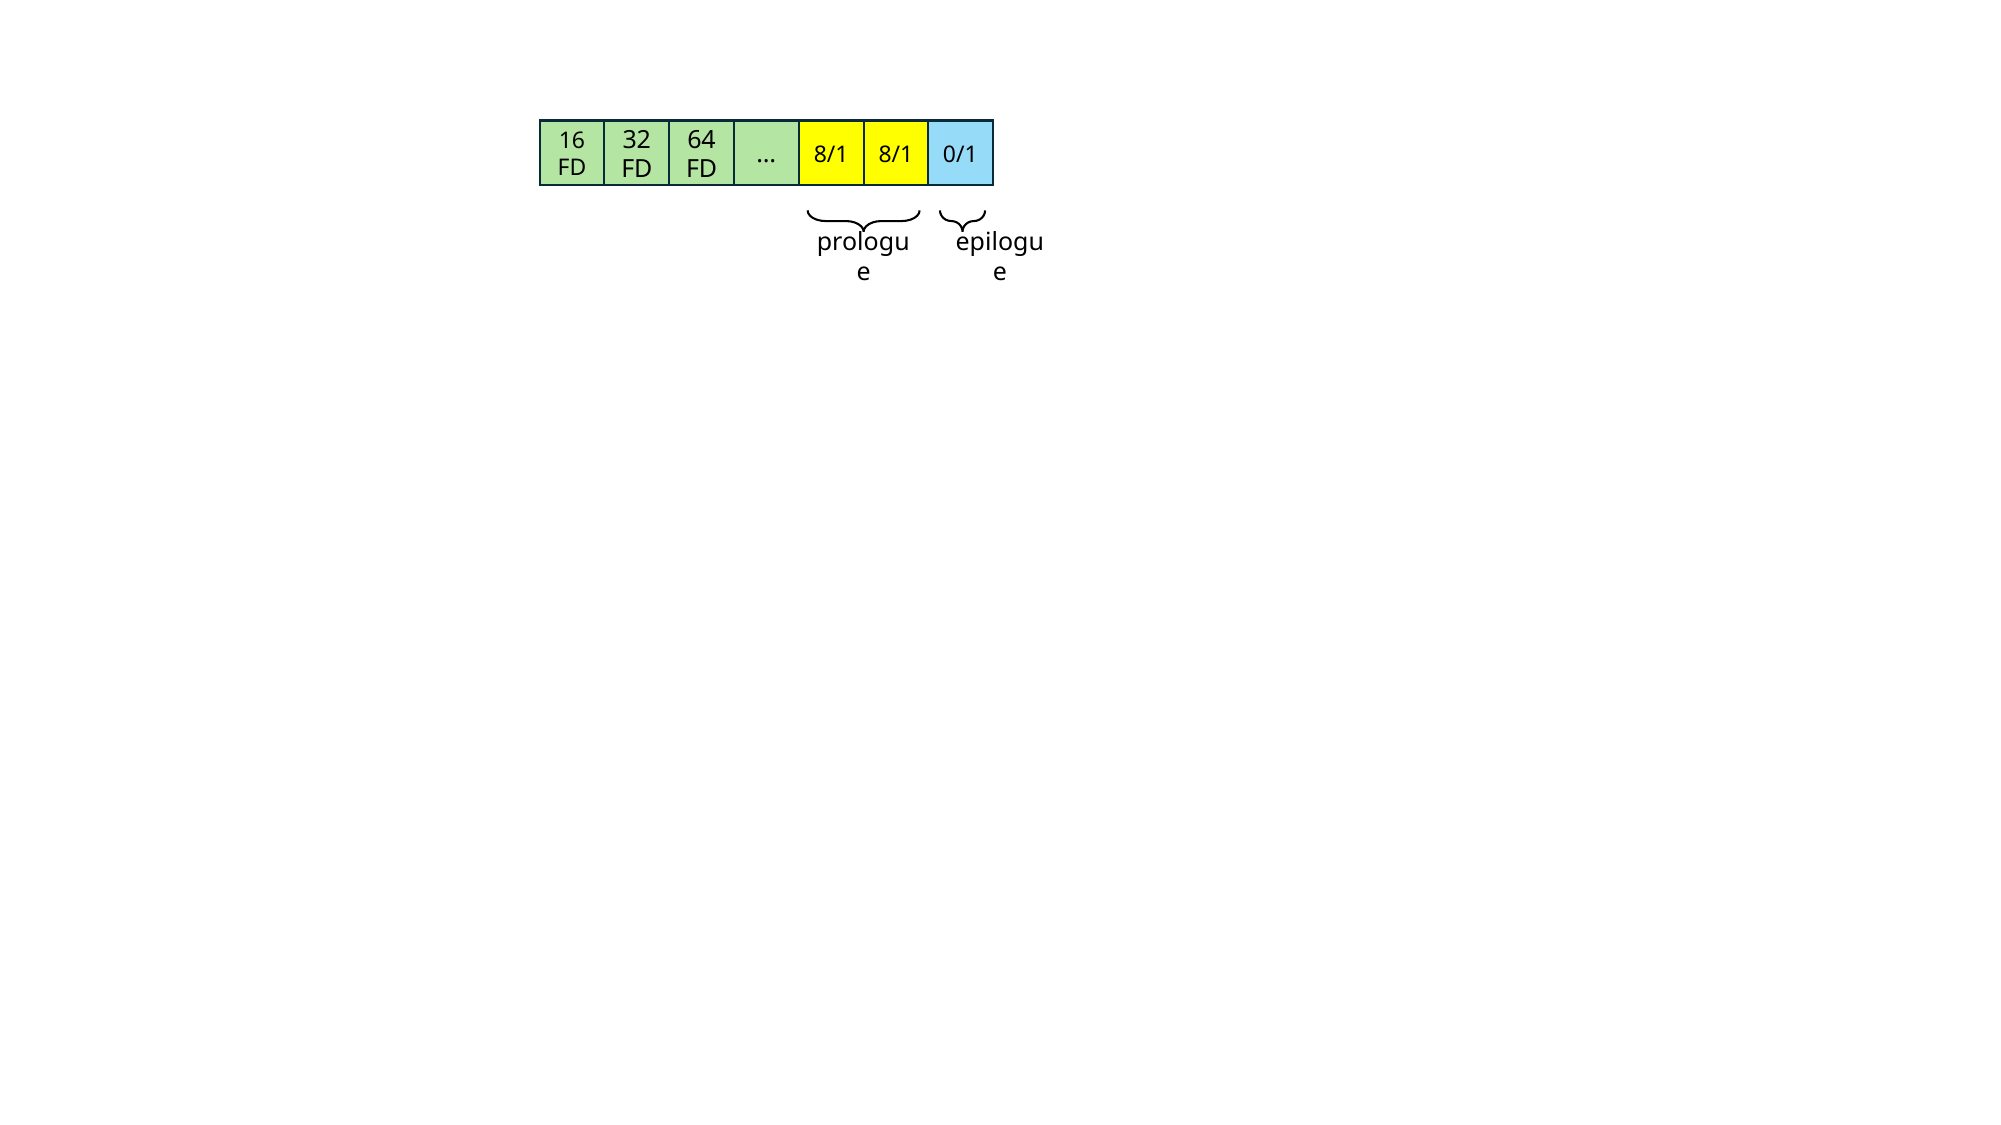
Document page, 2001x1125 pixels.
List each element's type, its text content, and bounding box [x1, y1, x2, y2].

text_box epilogue [934, 236, 1066, 275]
text_box 16 FD [538, 119, 603, 187]
text_box 0/1 [926, 119, 994, 187]
text_box 64 FD [668, 119, 732, 187]
text_box prologue [797, 236, 930, 275]
text_box … [732, 119, 800, 187]
text_box 8/1 [862, 119, 926, 187]
text_box [938, 210, 987, 232]
text_box 32 FD [603, 119, 668, 187]
text_box [806, 210, 922, 233]
text_box 8/1 [800, 119, 862, 187]
